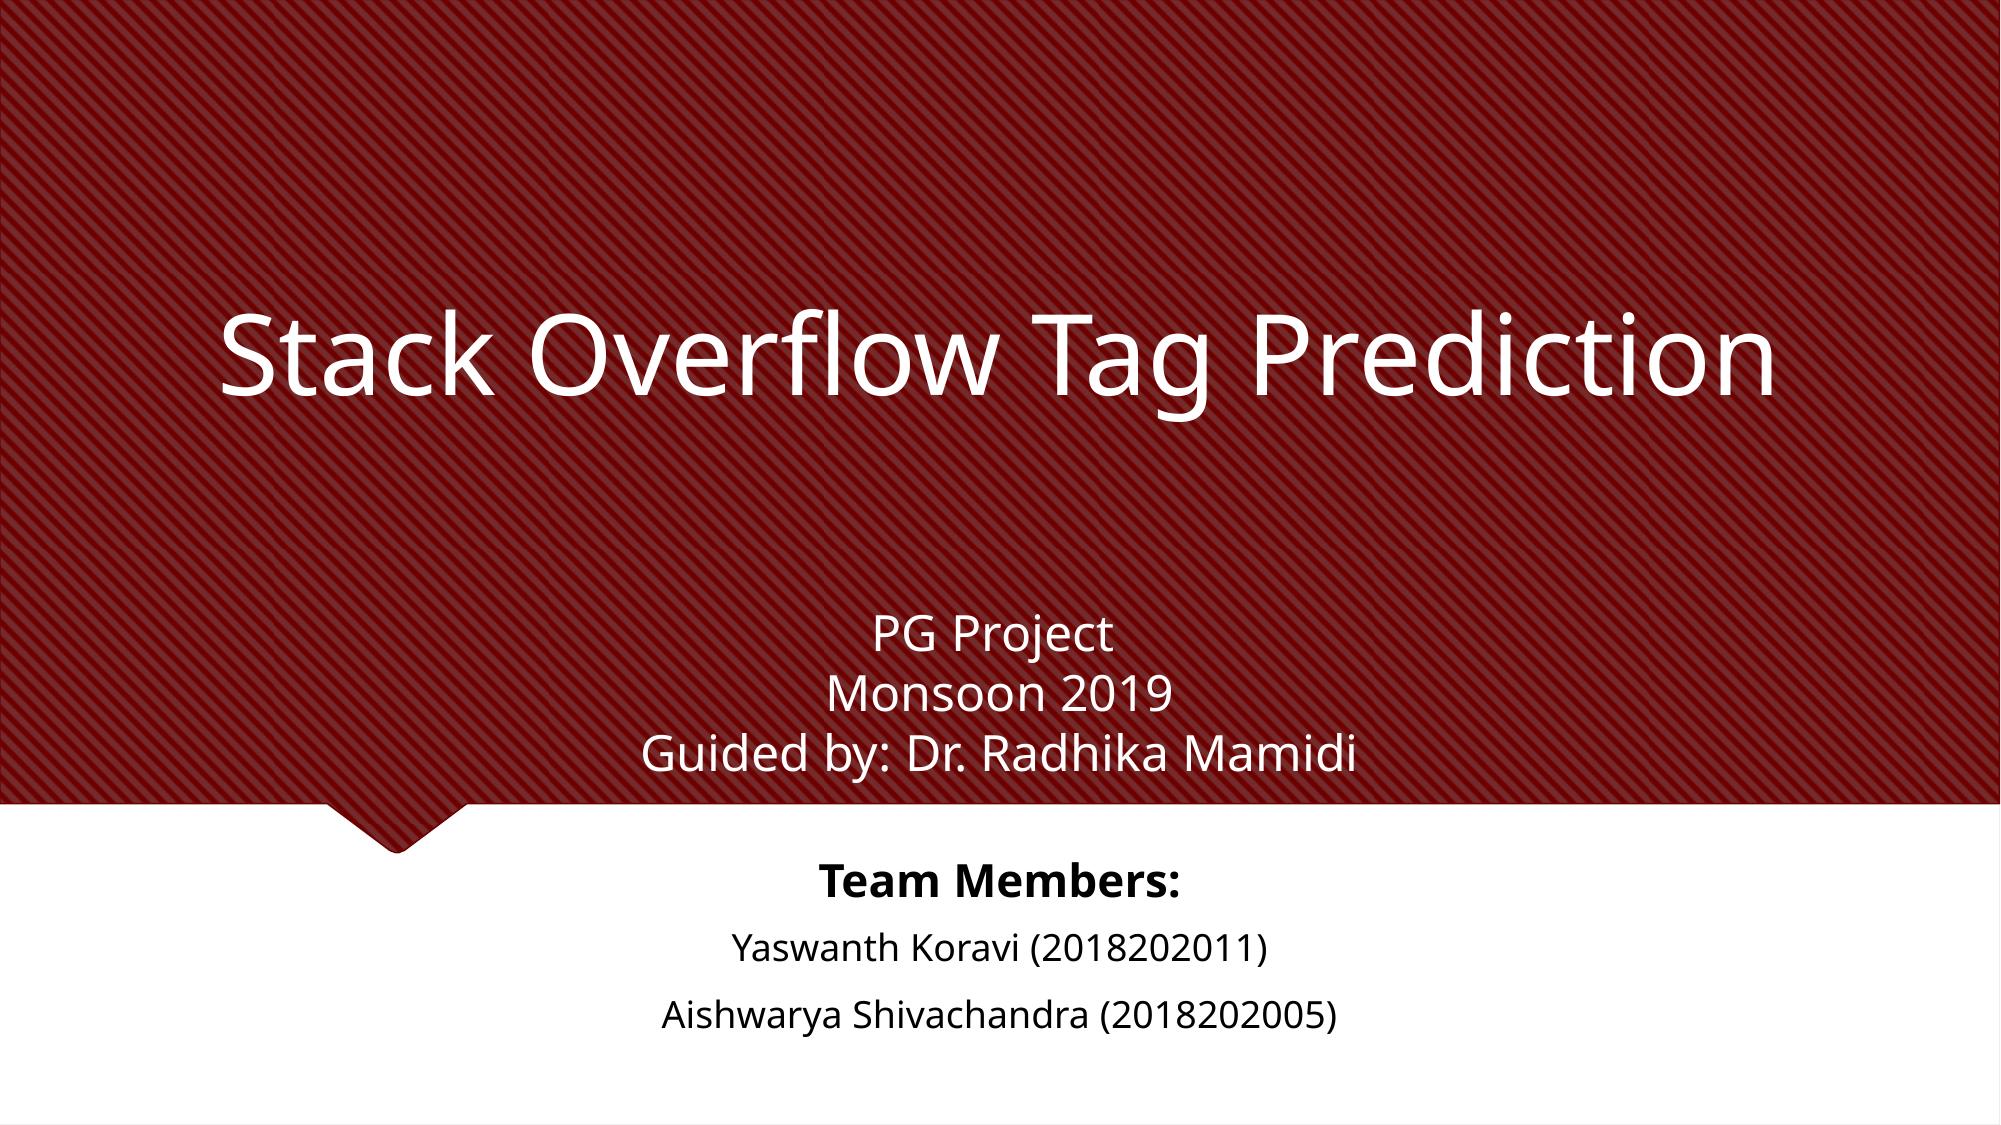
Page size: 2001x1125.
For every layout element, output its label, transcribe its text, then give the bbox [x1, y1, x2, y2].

text_box Stack Overflow Tag Prediction [132, 106, 1867, 594]
picture [1, 1, 1998, 851]
text_box PG Project Monsoon 2019 Guided by: Dr. Radhika Mamidi [499, 594, 1500, 844]
text_box Team Members: Yaswanth Koravi (2018202011) Aishwarya Shivachandra (2018202005) [430, 844, 1570, 1024]
